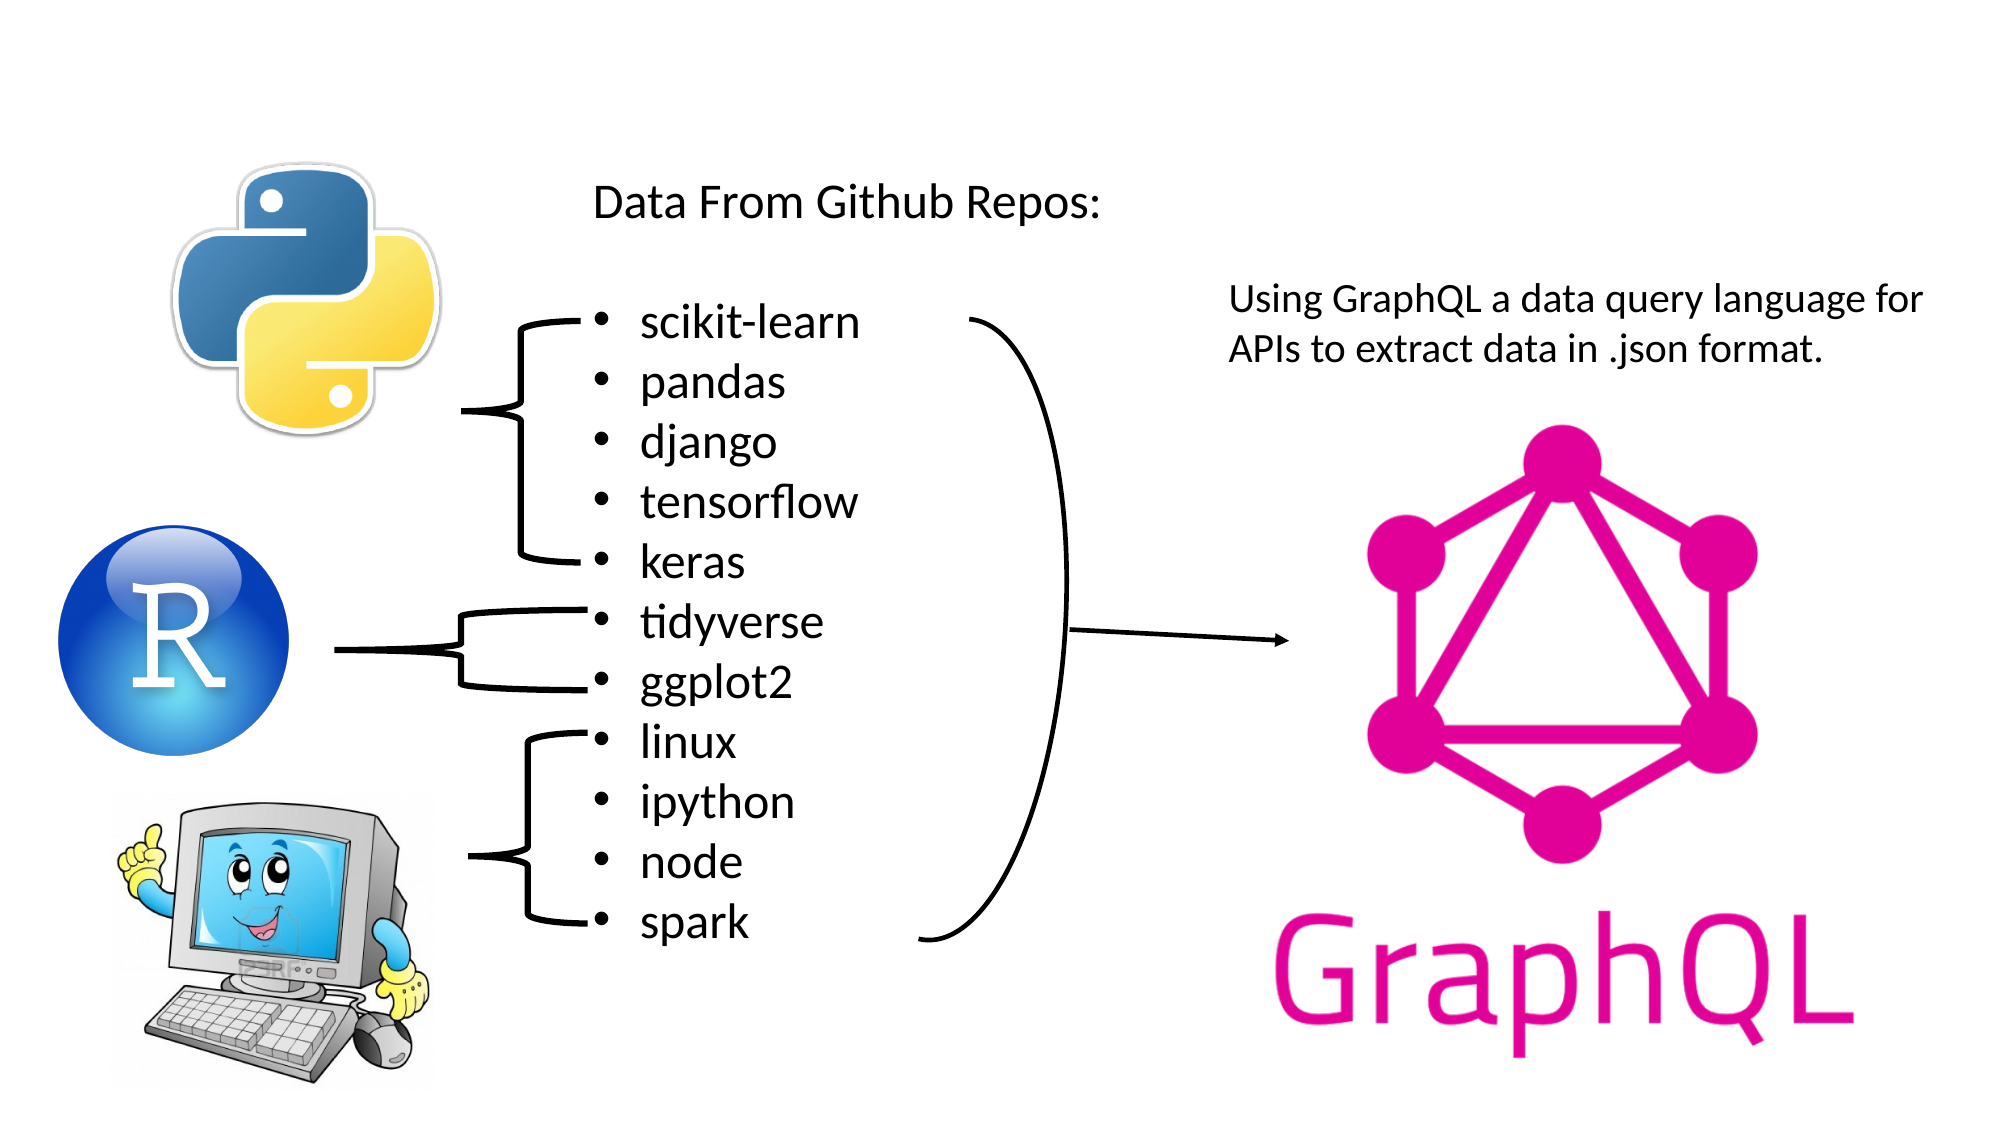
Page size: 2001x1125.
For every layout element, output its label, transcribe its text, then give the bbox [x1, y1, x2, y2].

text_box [1069, 629, 1290, 641]
picture [131, 124, 480, 473]
picture [111, 794, 434, 1090]
picture [1235, 414, 1889, 1068]
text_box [334, 161, 1172, 964]
picture [57, 524, 290, 757]
text_box Using GraphQL a data query language for APIs to extract data in .json format. [1213, 262, 1963, 378]
